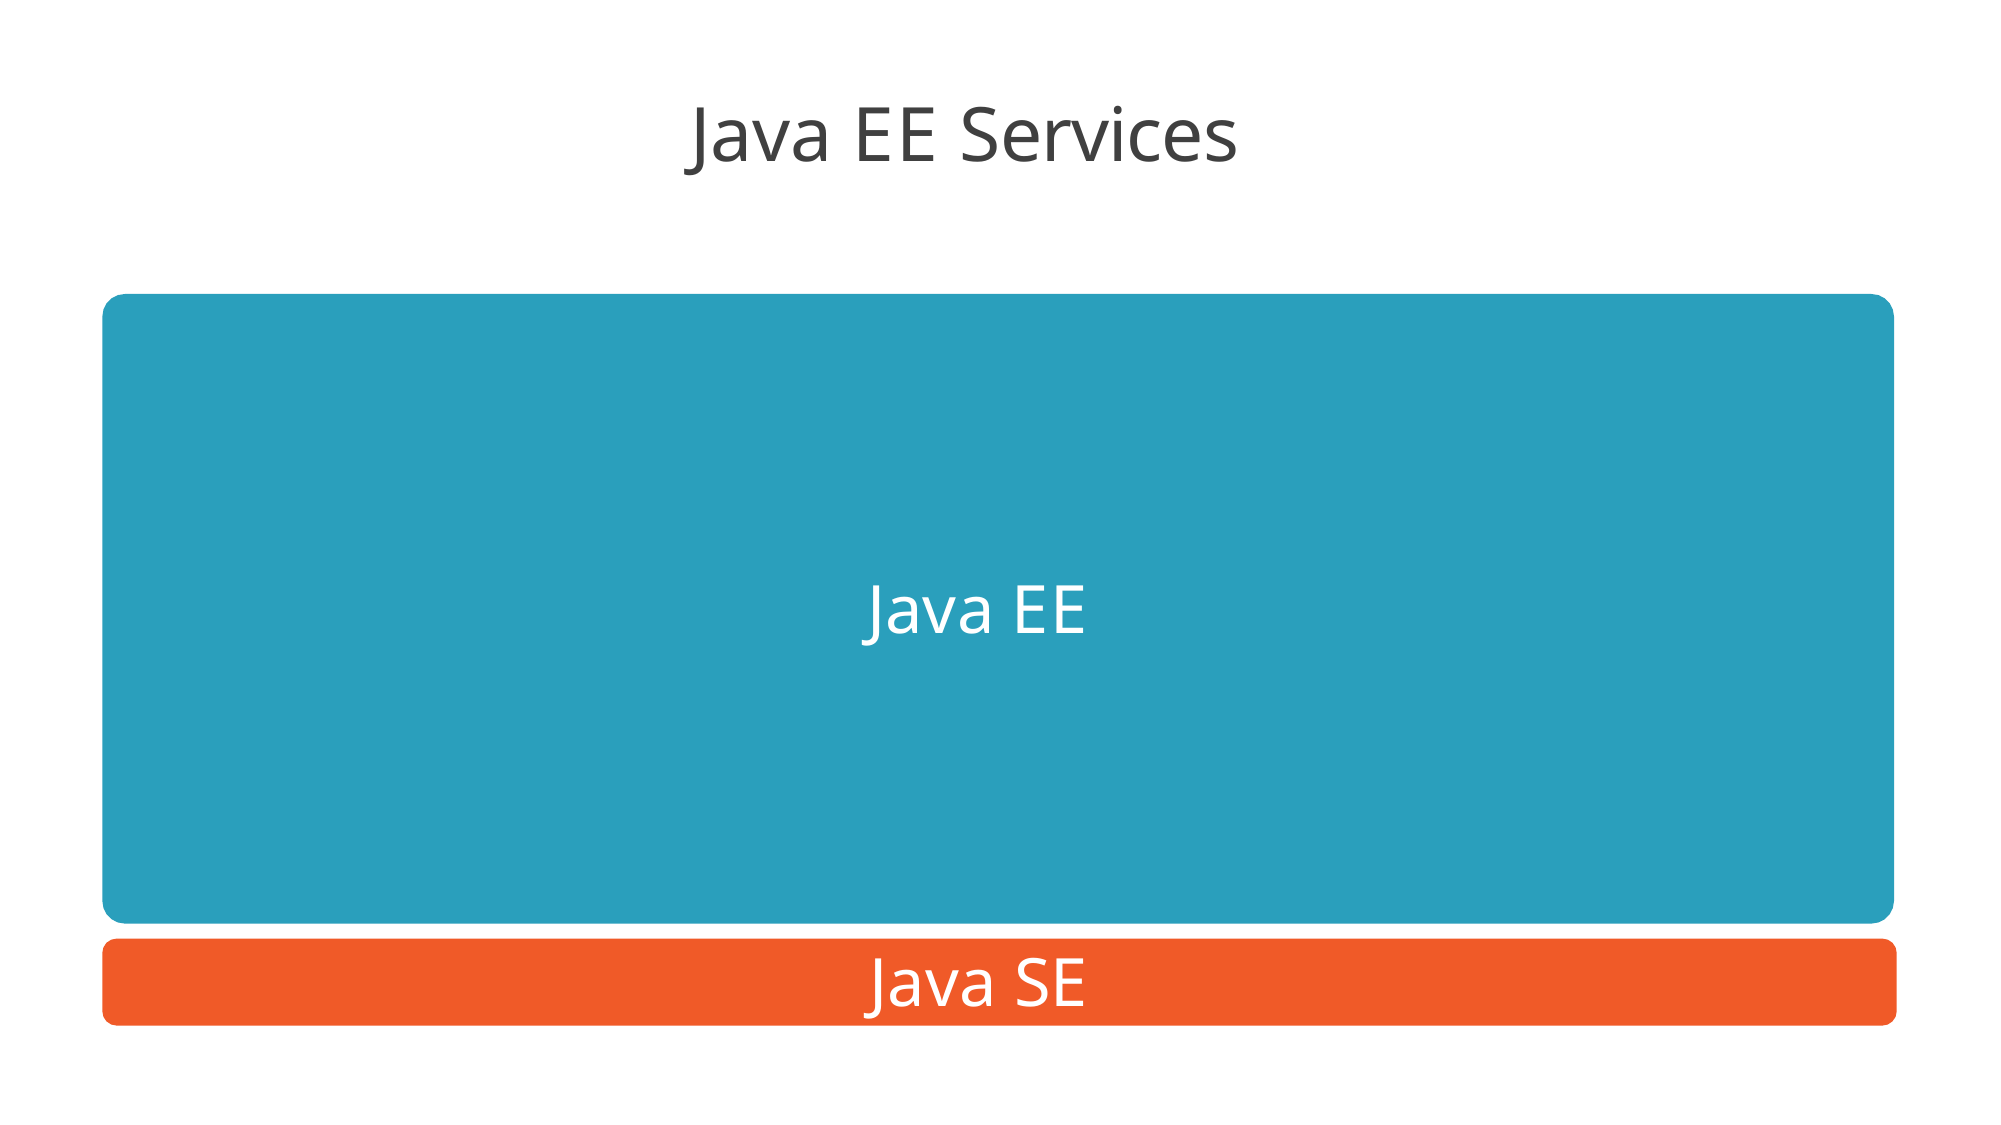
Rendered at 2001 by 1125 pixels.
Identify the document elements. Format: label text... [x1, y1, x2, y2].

title Java EE Services [669, 83, 1317, 274]
text_box [102, 938, 1897, 1026]
text_box Java EE [865, 564, 1131, 647]
text_box [102, 293, 1895, 924]
text_box Java SE [867, 937, 1132, 1021]
